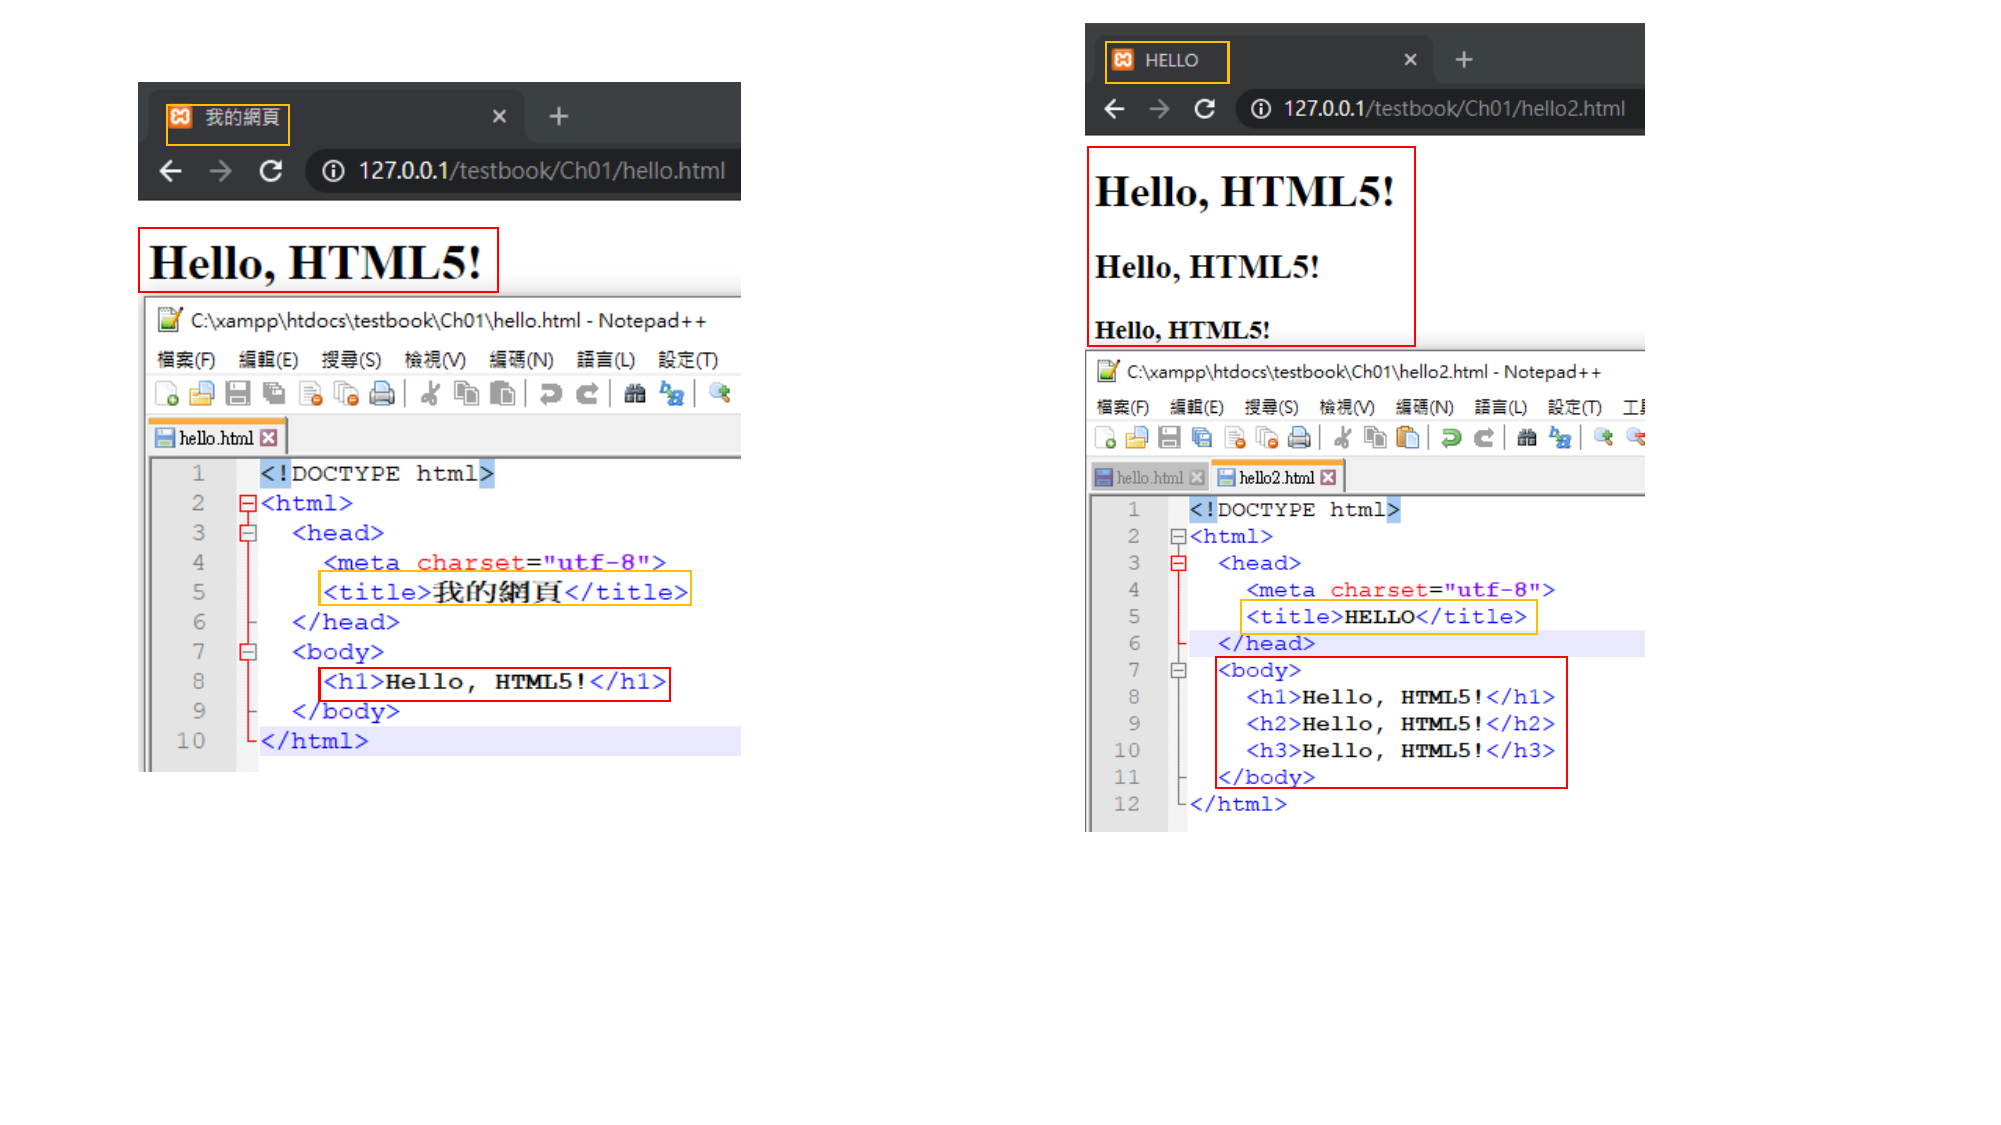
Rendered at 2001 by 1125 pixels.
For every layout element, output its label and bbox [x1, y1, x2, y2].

picture [1085, 23, 1645, 832]
picture [138, 82, 741, 772]
